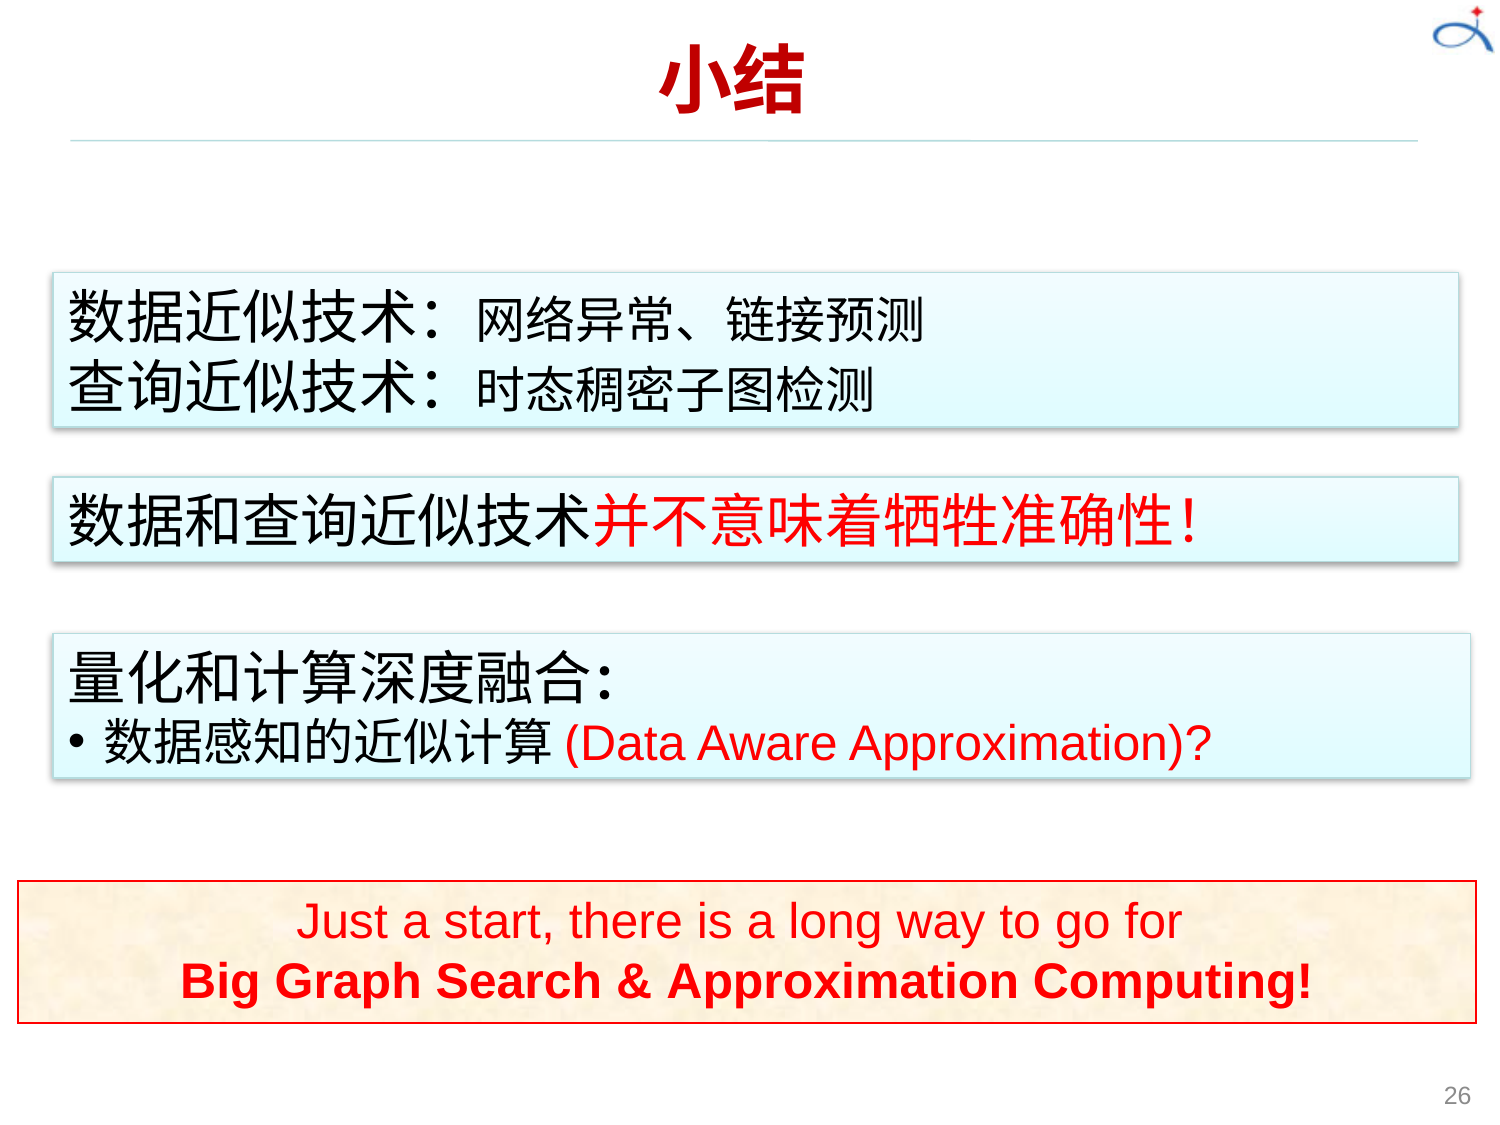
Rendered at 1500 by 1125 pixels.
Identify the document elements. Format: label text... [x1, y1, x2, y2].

slide_number 26 [1136, 1065, 1487, 1125]
text_box Just a start, there is a long way to go for Big Graph Search & Approximation Computing! [17, 881, 1477, 1024]
text_box 数据和查询近似技术并不意味着牺牲准确性！ [52, 476, 1459, 562]
picture [1432, 5, 1495, 55]
text_box 量化和计算深度融合： 数据感知的近似计算(Data Aware Approximation)? [52, 633, 1471, 779]
title 小结 [46, 11, 1419, 143]
text_box 数据近似技术：网络异常、链接预测 查询近似技术：时态稠密子图检测 [52, 272, 1459, 428]
